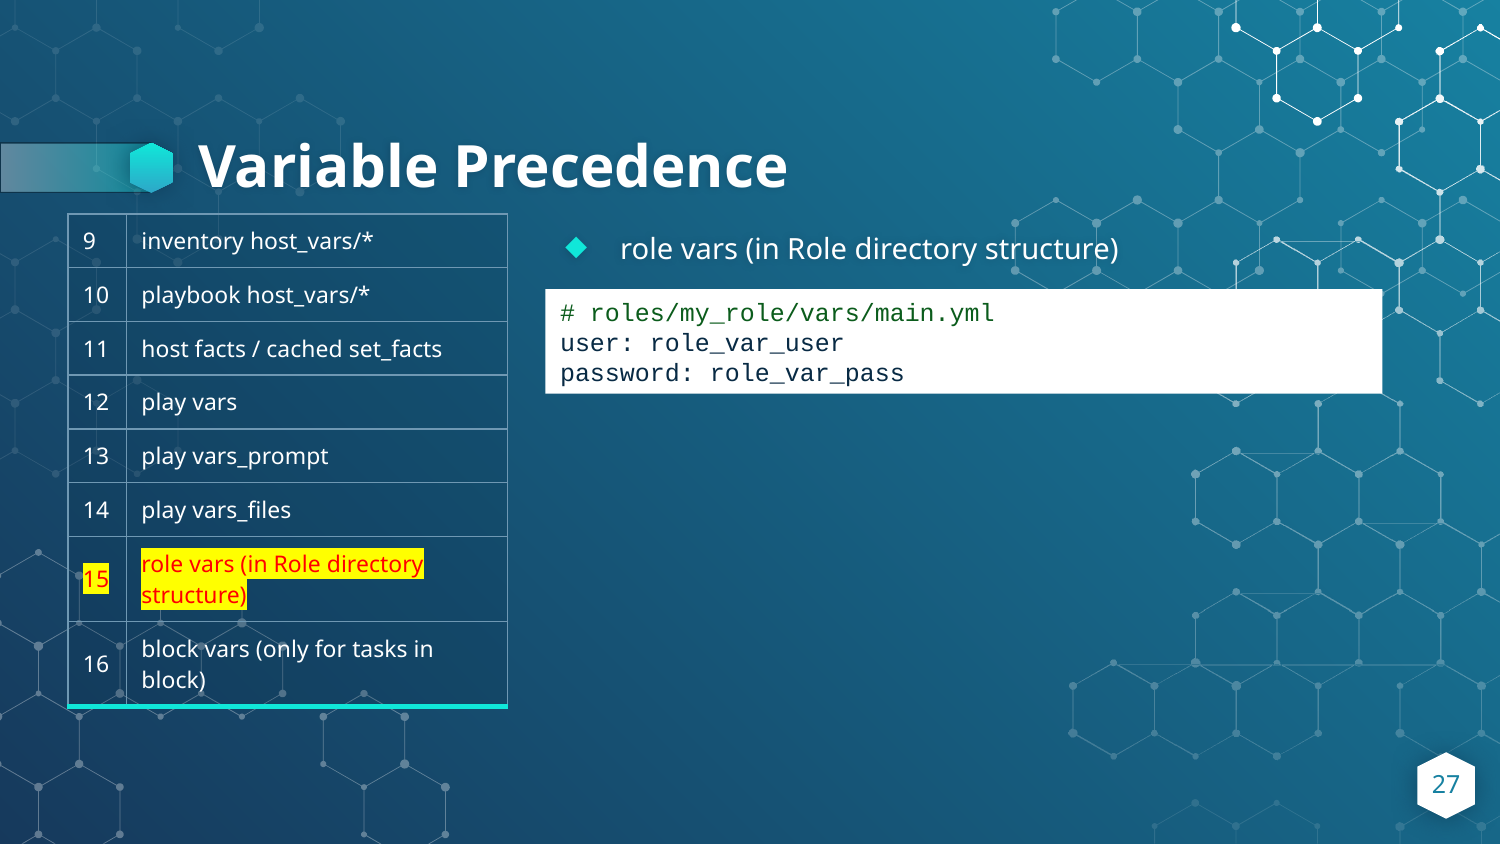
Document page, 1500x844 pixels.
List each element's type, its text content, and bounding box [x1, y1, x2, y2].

table_cell 16 [69, 622, 126, 704]
table_header 9 [69, 215, 126, 267]
slide_number 27 [1417, 752, 1475, 819]
table_cell block vars (only for tasks in block) [127, 622, 507, 704]
table_cell 14 [69, 483, 126, 536]
table_cell play vars_files [127, 483, 507, 536]
table_cell playbook host_vars/* [127, 268, 507, 321]
table_cell 13 [69, 430, 126, 482]
table_header inventory host_vars/* [127, 215, 507, 267]
table_cell play vars_prompt [127, 430, 507, 482]
table_cell play vars [127, 376, 507, 428]
table_cell 12 [69, 376, 126, 428]
table_cell 11 [69, 322, 126, 374]
text_box role vars (in Role directory structure) [545, 230, 1434, 290]
table_cell role vars (in Role directory structure) [127, 537, 507, 621]
table_cell 10 [69, 268, 126, 321]
table_cell host facts / cached set_facts [127, 322, 507, 374]
text_box # roles/my_role/vars/main.yml user: role_var_user password: role_var_pass [545, 294, 1383, 394]
title Variable Precedence [198, 140, 1302, 198]
table_cell 15 [69, 537, 126, 621]
